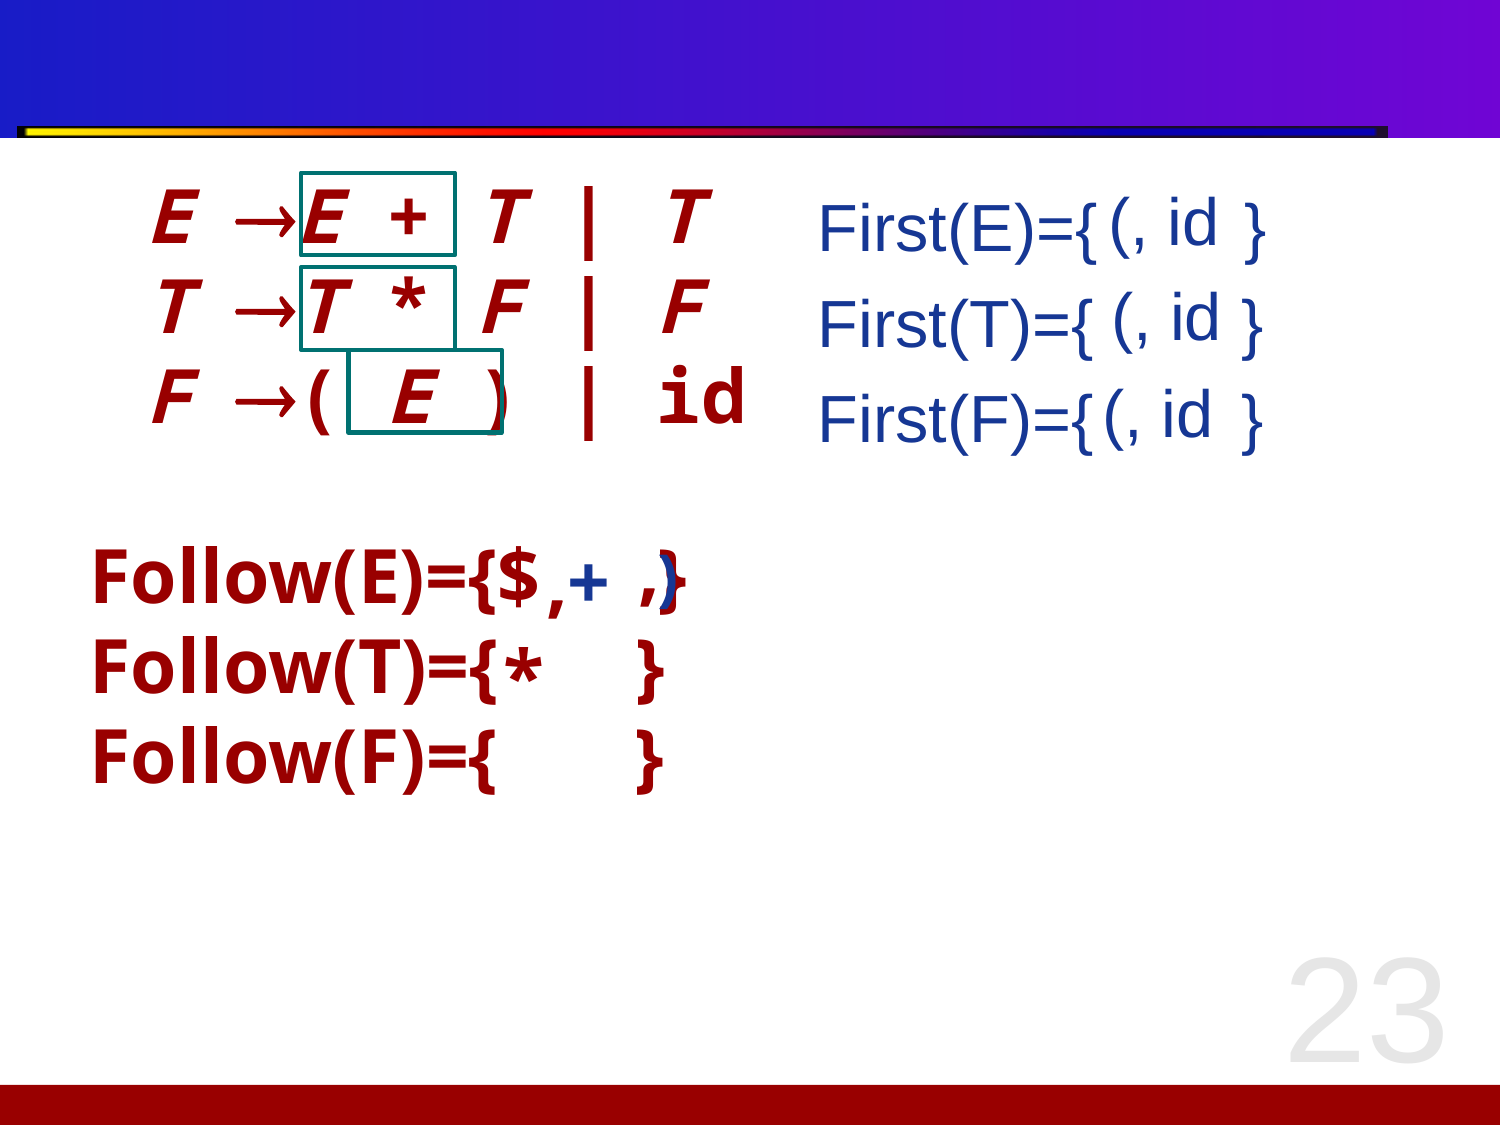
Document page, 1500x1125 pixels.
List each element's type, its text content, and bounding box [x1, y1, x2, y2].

text_box (, id [1088, 363, 1229, 459]
list E E + T | T T T * F | F F ( E ) | id Follow(E)={$ } Follow(T)={ } Follow(F)={ } [74, 160, 1426, 1023]
text_box ,) [623, 515, 695, 620]
text_box [346, 348, 504, 435]
text_box * [488, 621, 560, 727]
text_box [299, 171, 457, 257]
text_box [299, 265, 457, 352]
slide_number 23 [1234, 904, 1500, 1118]
picture [17, 126, 1388, 138]
text_box First(E)={ } First(T)={ } First(F)={ } [803, 161, 1382, 464]
text_box (, id [1093, 171, 1235, 267]
text_box (, id [1096, 266, 1237, 361]
text_box ,+ [531, 527, 626, 632]
